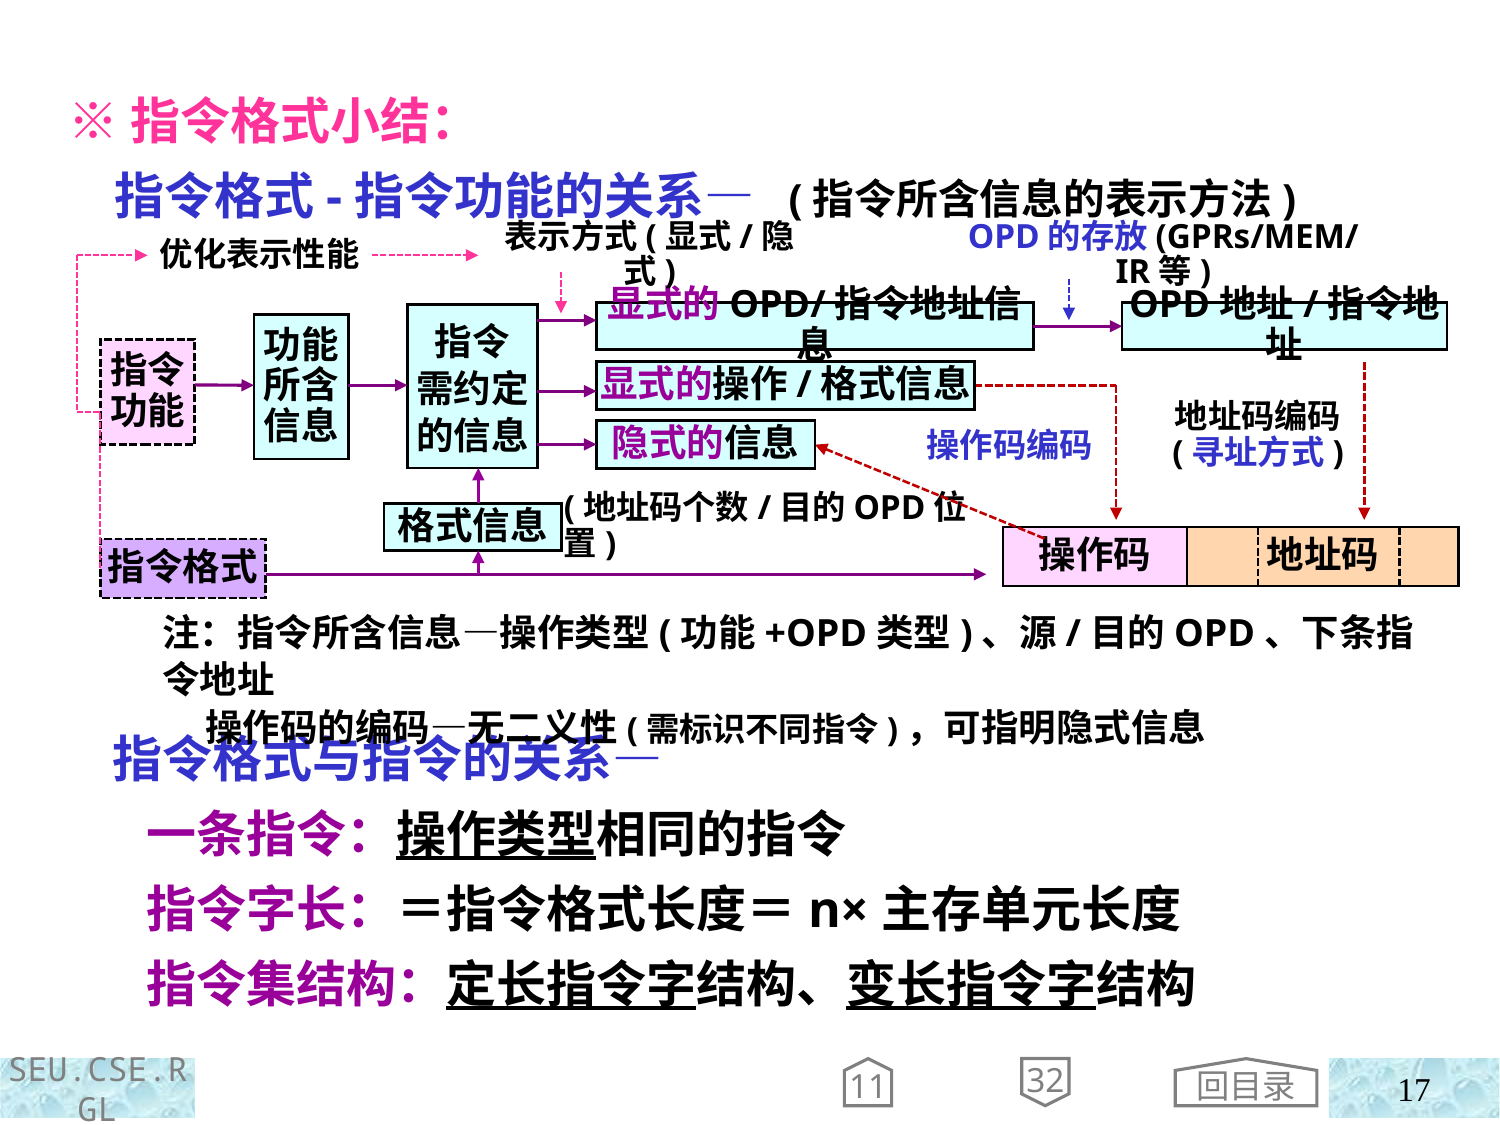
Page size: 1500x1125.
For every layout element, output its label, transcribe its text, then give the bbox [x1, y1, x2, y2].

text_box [1038, 444, 1046, 540]
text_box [950, 231, 1448, 350]
text_box 11 [844, 1058, 892, 1106]
text_box 指令格式与指令的关系— 一条指令：操作类型相同的指令 指令字长：＝指令格式长度＝n×主存单元长度 指令集结构：定长指令字结构、变长指令字结构 [29, 705, 1471, 1020]
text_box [1163, 361, 1365, 521]
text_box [0, 1058, 195, 1118]
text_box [100, 304, 1459, 599]
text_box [1038, 384, 1117, 521]
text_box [76, 231, 1034, 569]
text_box 注：指令所含信息—操作类型(功能+OPD类型)、源/目的OPD、下条指令地址 操作码的编码—无二义性(需标识不同指令)，可指明隐式信息 [147, 606, 1453, 757]
text_box ※指令格式小结： 指令格式-指令功能的关系— (指令所含信息的表示方法) [31, 67, 1475, 232]
text_box 32 [1021, 1058, 1069, 1106]
text_box 回目录 [1175, 1058, 1317, 1106]
slide_number 17 [1328, 1058, 1500, 1118]
